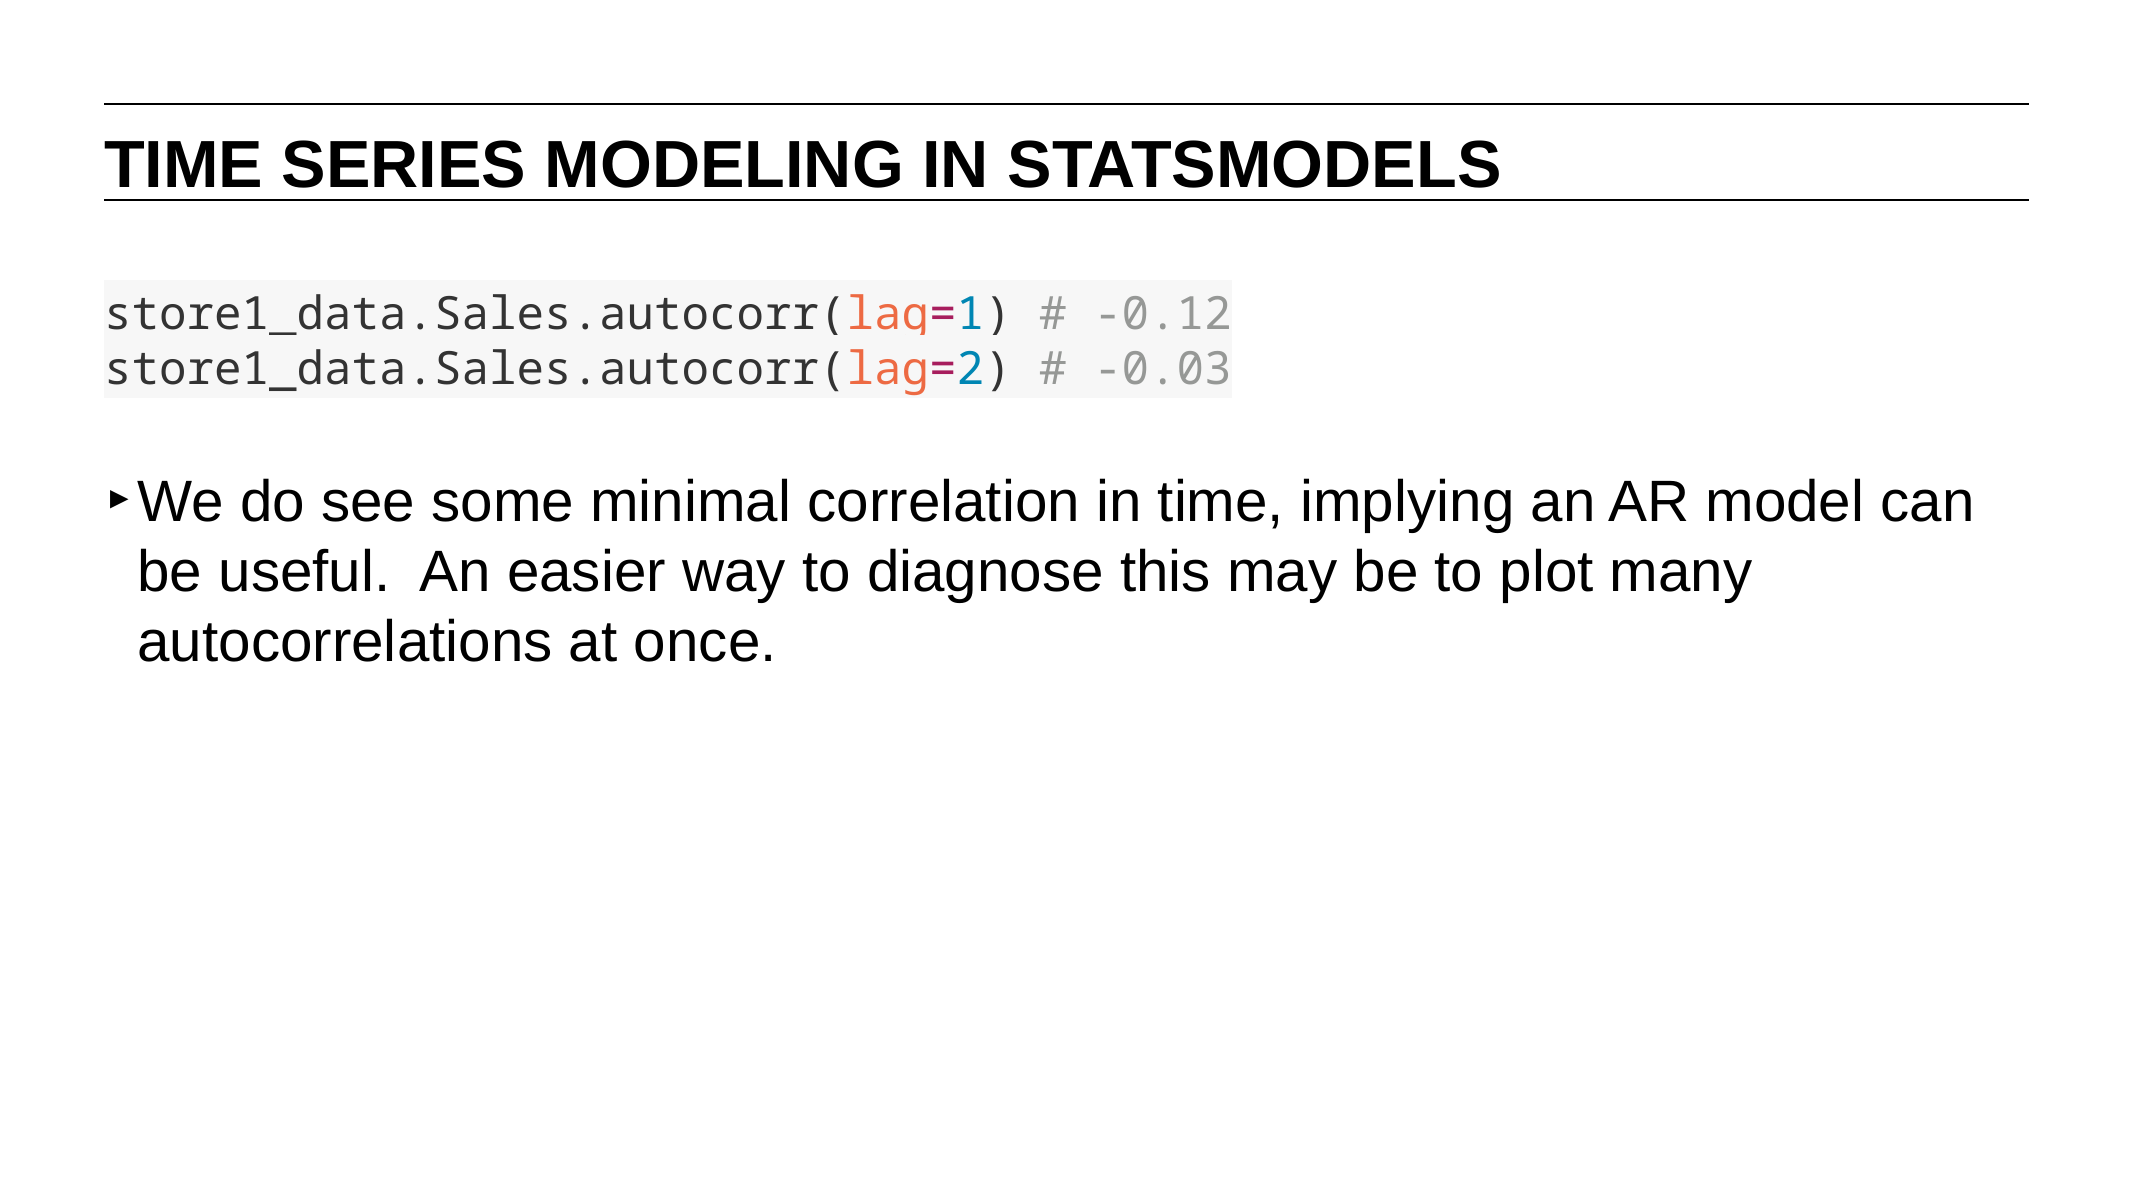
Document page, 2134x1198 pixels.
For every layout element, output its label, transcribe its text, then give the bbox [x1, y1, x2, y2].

text_box TIME SERIES MODELING IN STATSMODELS [104, 120, 2030, 192]
list store1_data.Sales.autocorr(lag=1) # -0.12 store1_data.Sales.autocorr(lag=2) # -0.03 We do see some minimal correlation in time, implying an AR model can be useful. An easier way to diagnose this may be to plot many autocorrelations at once. [104, 213, 2030, 839]
